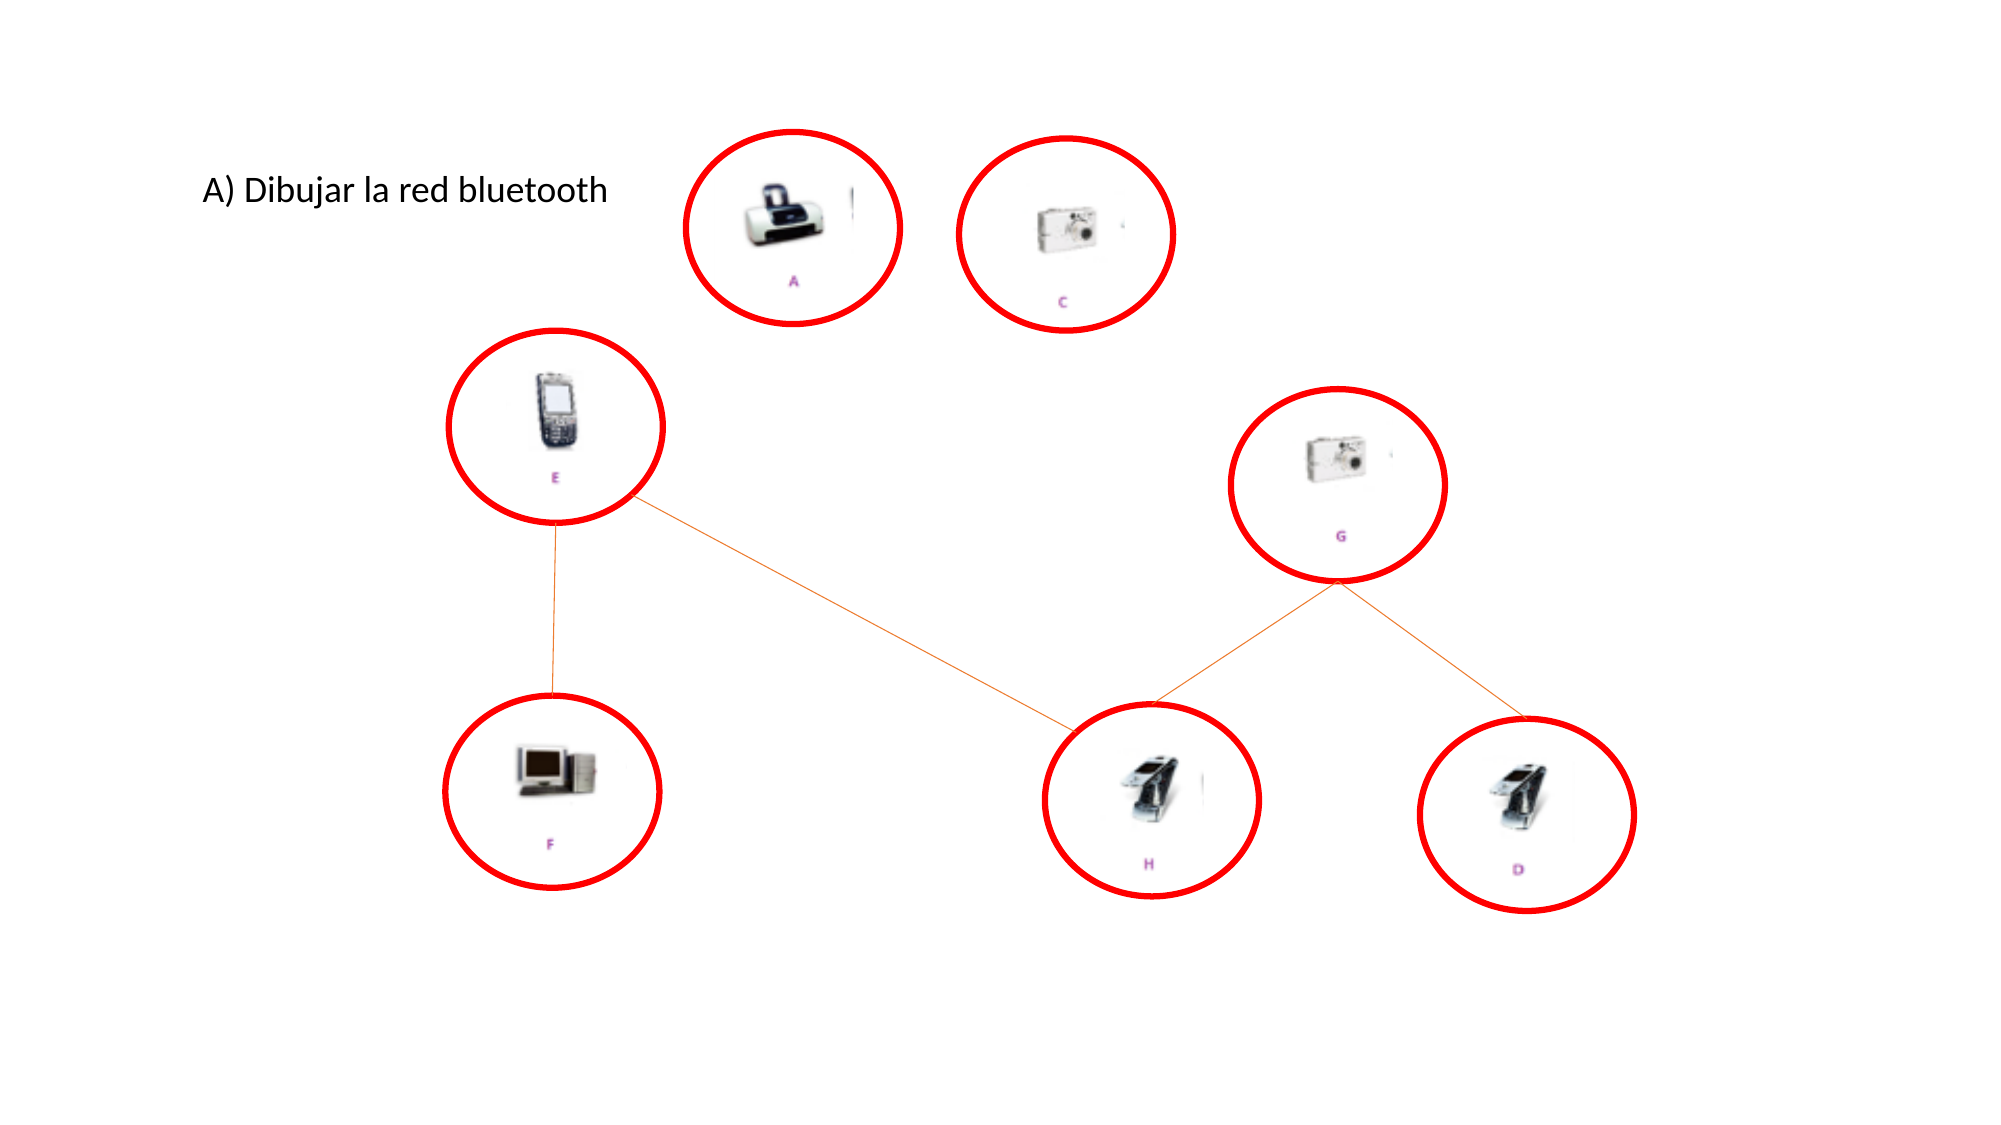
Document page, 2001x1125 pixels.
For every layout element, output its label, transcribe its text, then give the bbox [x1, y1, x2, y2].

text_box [1337, 581, 1527, 719]
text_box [959, 138, 1174, 331]
text_box A) Dibujar la red bluetooth [187, 158, 624, 218]
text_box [685, 131, 900, 325]
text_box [1230, 389, 1445, 581]
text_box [1419, 718, 1634, 911]
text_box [448, 330, 663, 523]
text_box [1044, 704, 1259, 897]
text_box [445, 695, 660, 888]
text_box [631, 494, 1077, 733]
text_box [552, 522, 556, 696]
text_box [1151, 581, 1337, 705]
